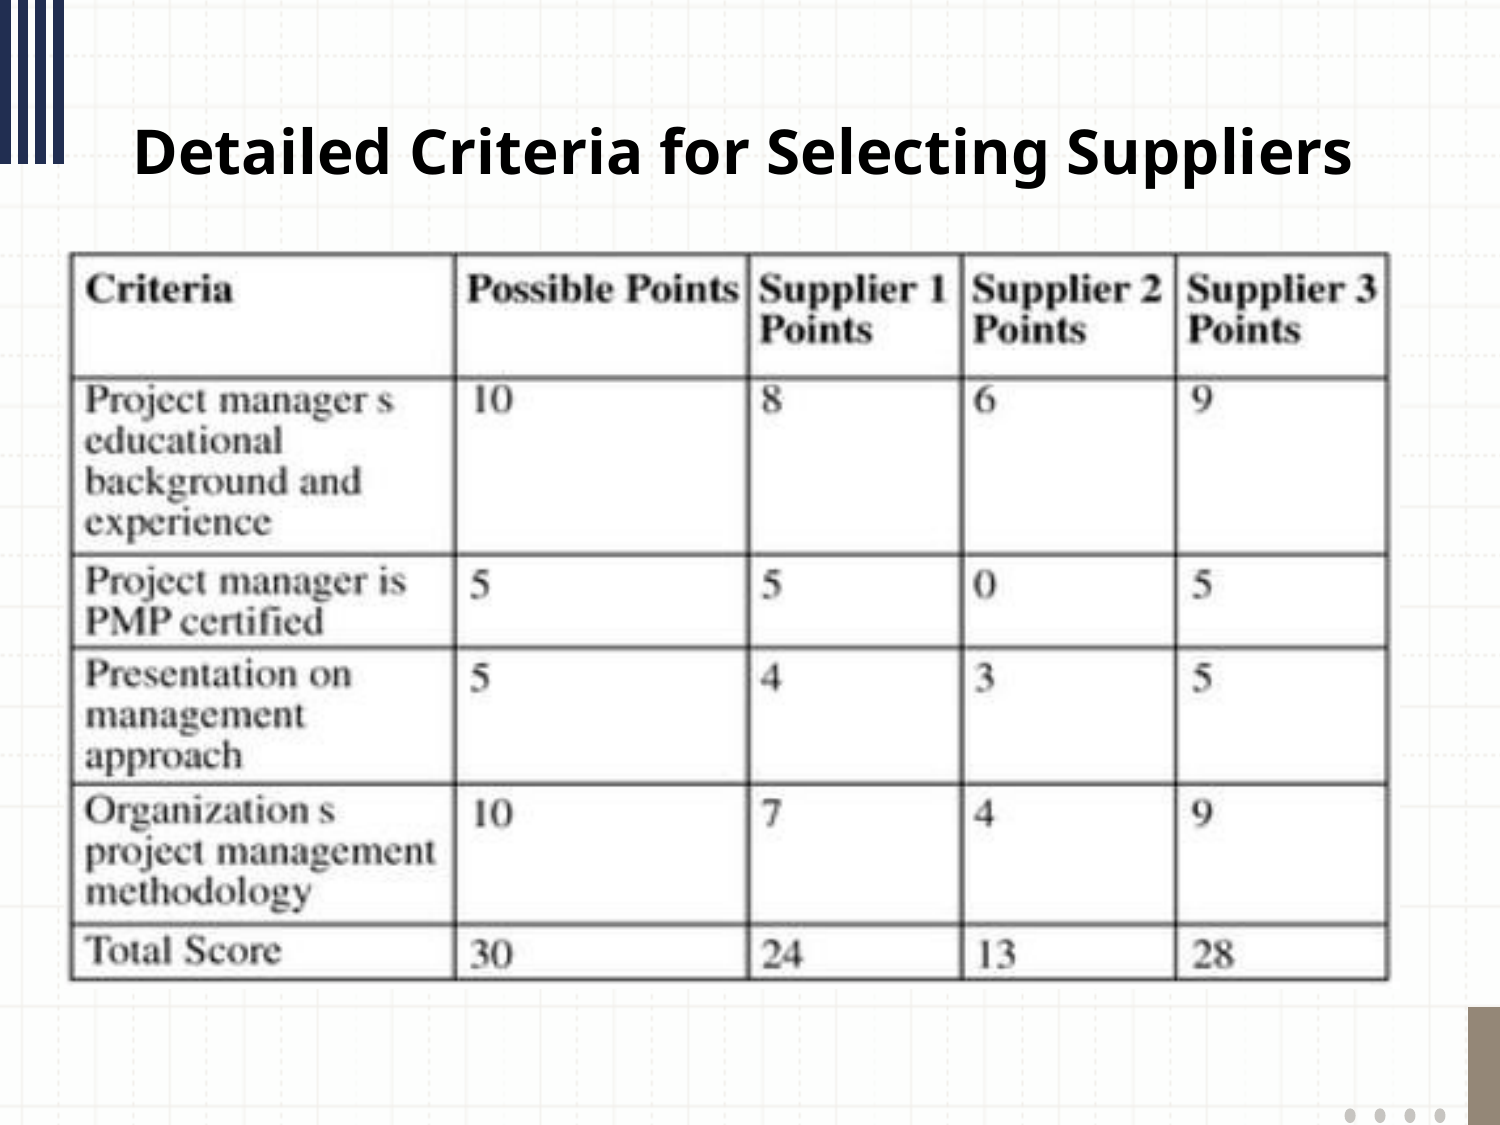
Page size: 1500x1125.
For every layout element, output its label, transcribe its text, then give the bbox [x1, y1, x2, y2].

picture [63, 250, 1401, 989]
title Detailed Criteria for Selecting Suppliers [116, 97, 1383, 223]
